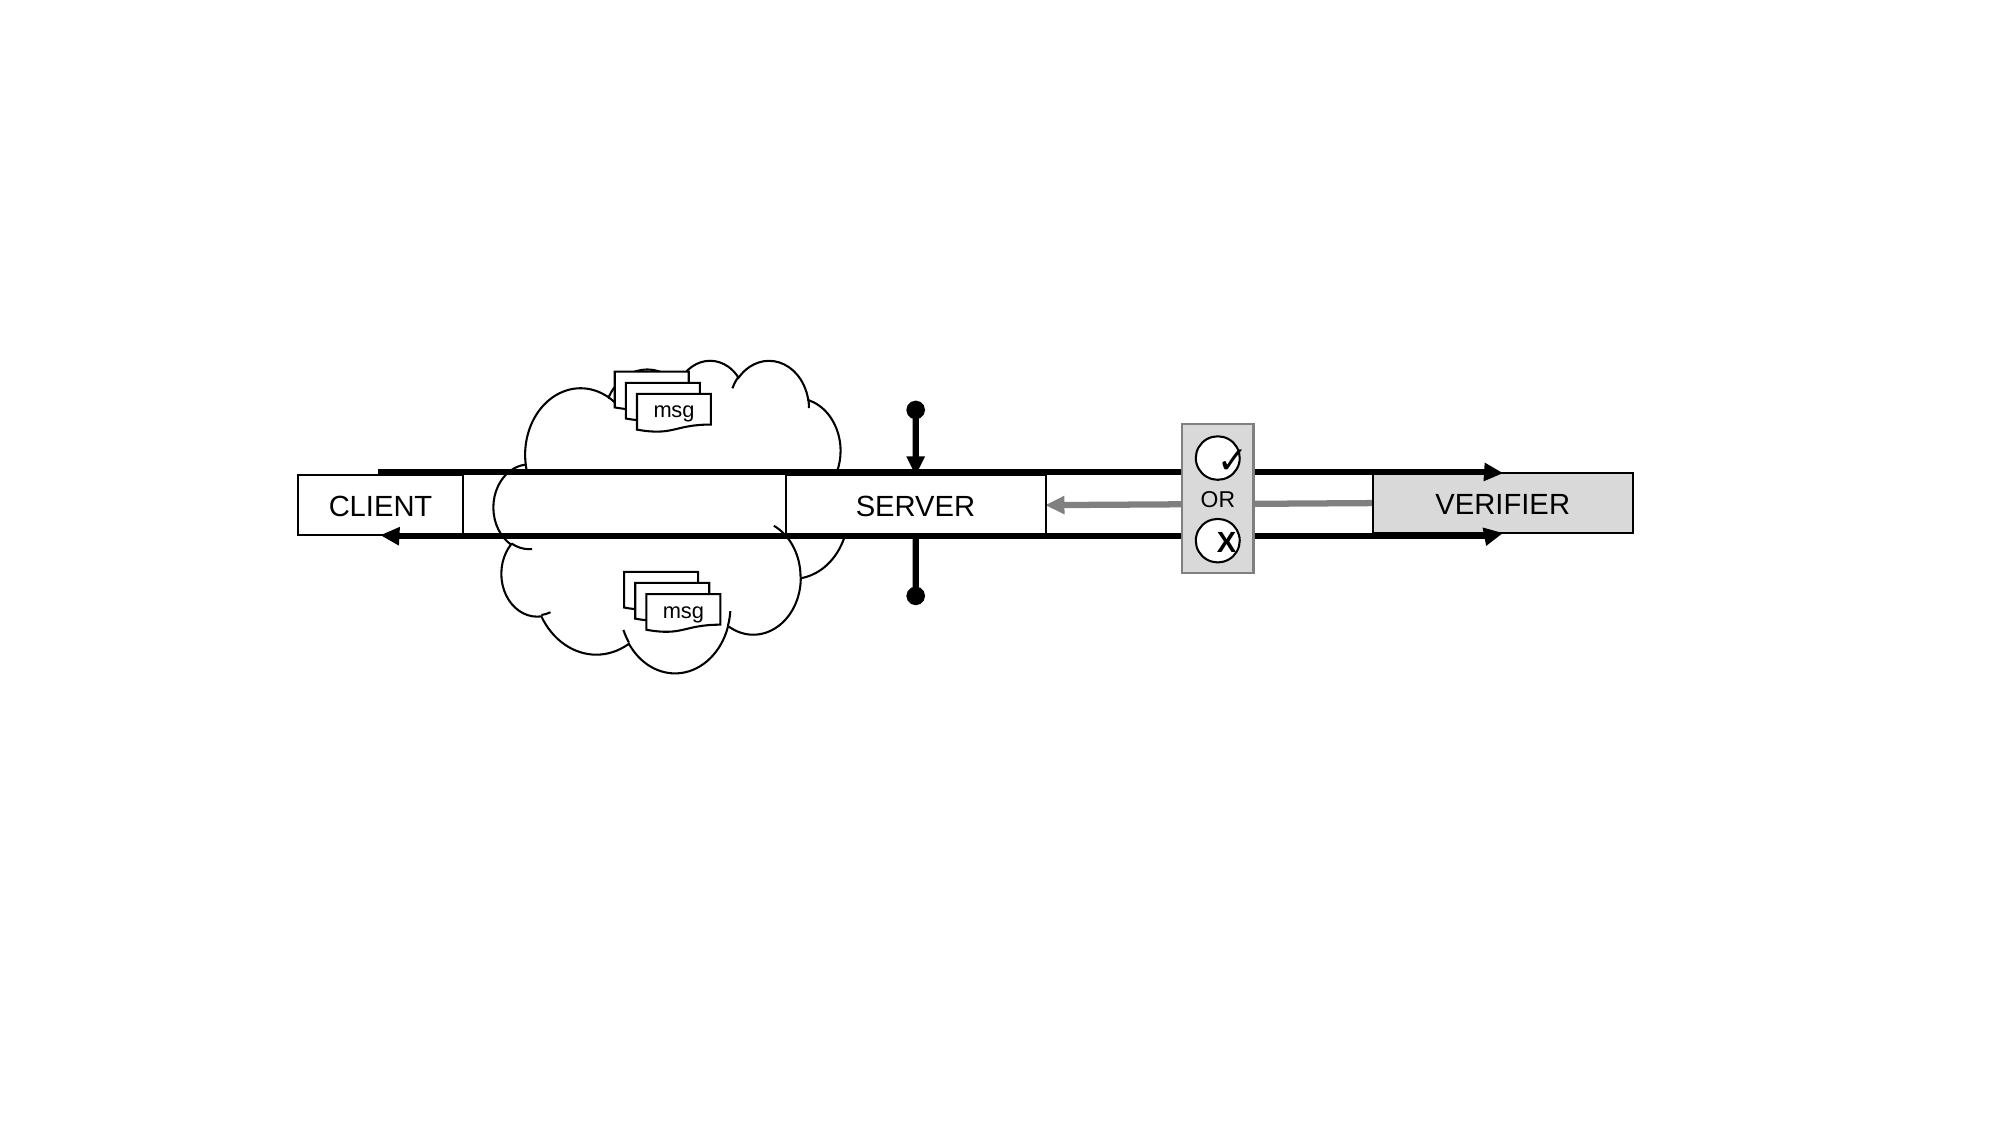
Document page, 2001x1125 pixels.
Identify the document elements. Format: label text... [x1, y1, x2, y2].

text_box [614, 371, 711, 433]
text_box CLIENT [297, 474, 464, 536]
text_box SERVER [943, 475, 1047, 533]
text_box [511, 359, 842, 469]
text_box OR [1181, 506, 1255, 574]
text_box ✓ [1194, 435, 1241, 481]
text_box SERVER [785, 475, 940, 533]
text_box OR [1181, 423, 1255, 503]
text_box [500, 539, 845, 675]
text_box [492, 475, 785, 533]
text_box X [1194, 517, 1241, 564]
text_box VERIFIER [1372, 472, 1634, 534]
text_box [624, 571, 721, 633]
